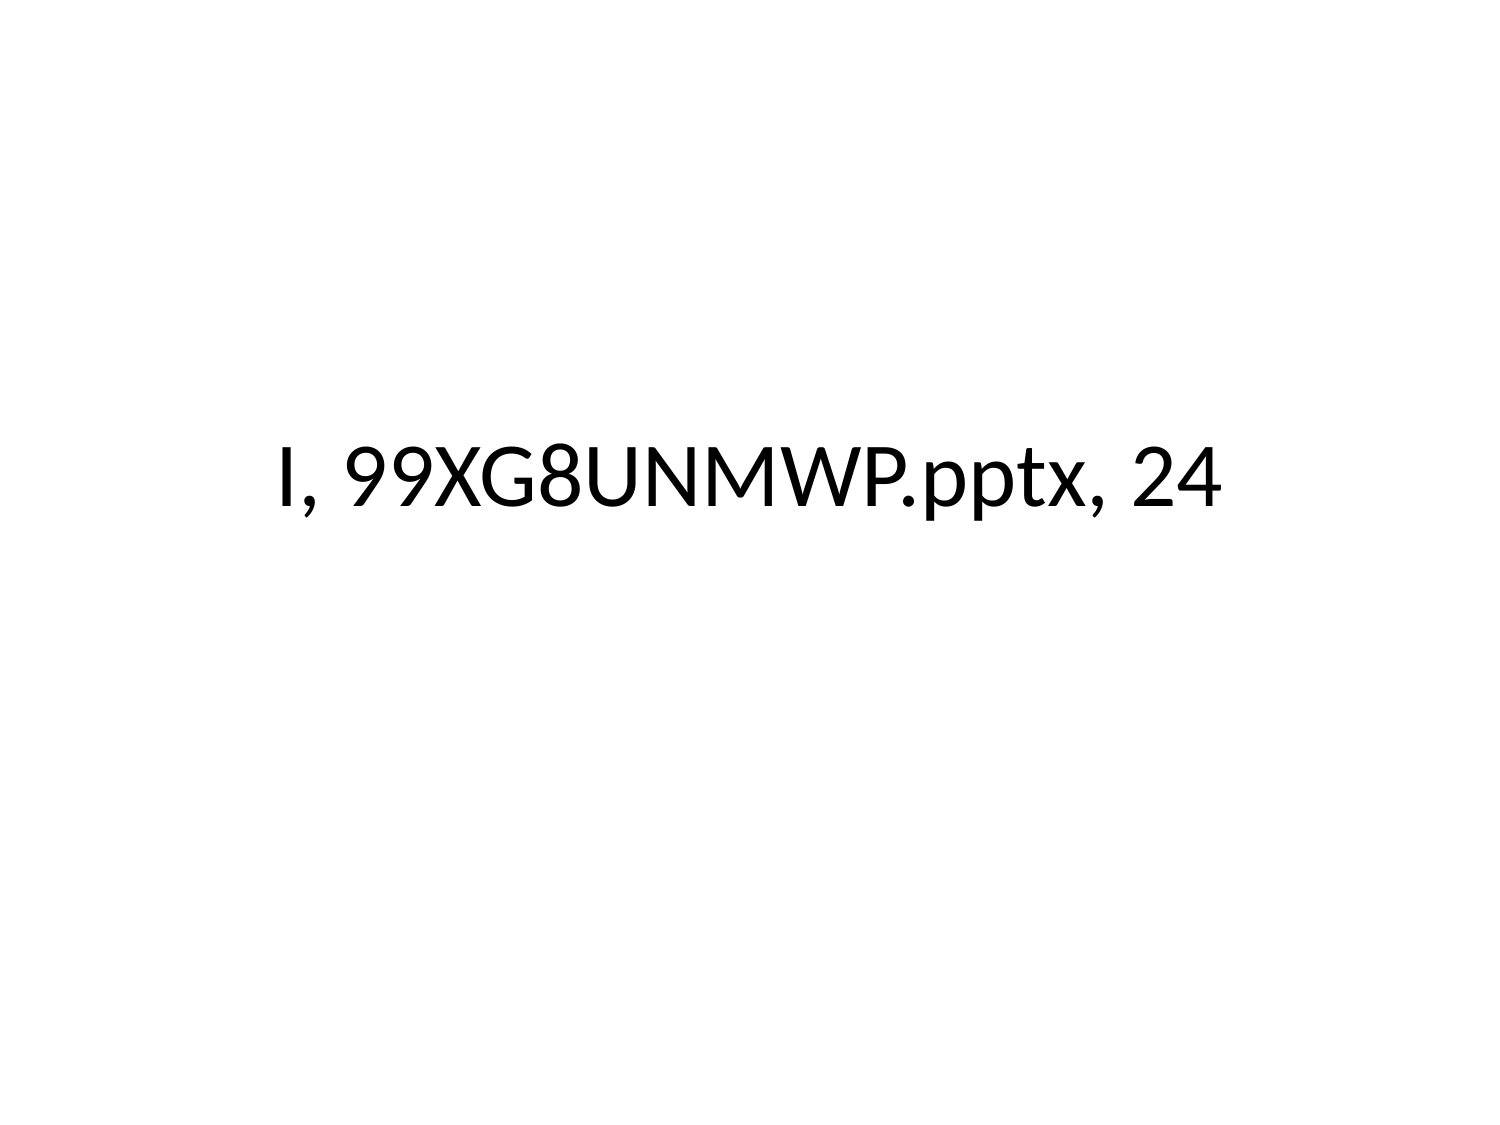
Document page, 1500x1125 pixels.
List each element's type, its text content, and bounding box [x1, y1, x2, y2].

title I, 99XG8UNMWP.pptx, 24 [112, 349, 1388, 591]
